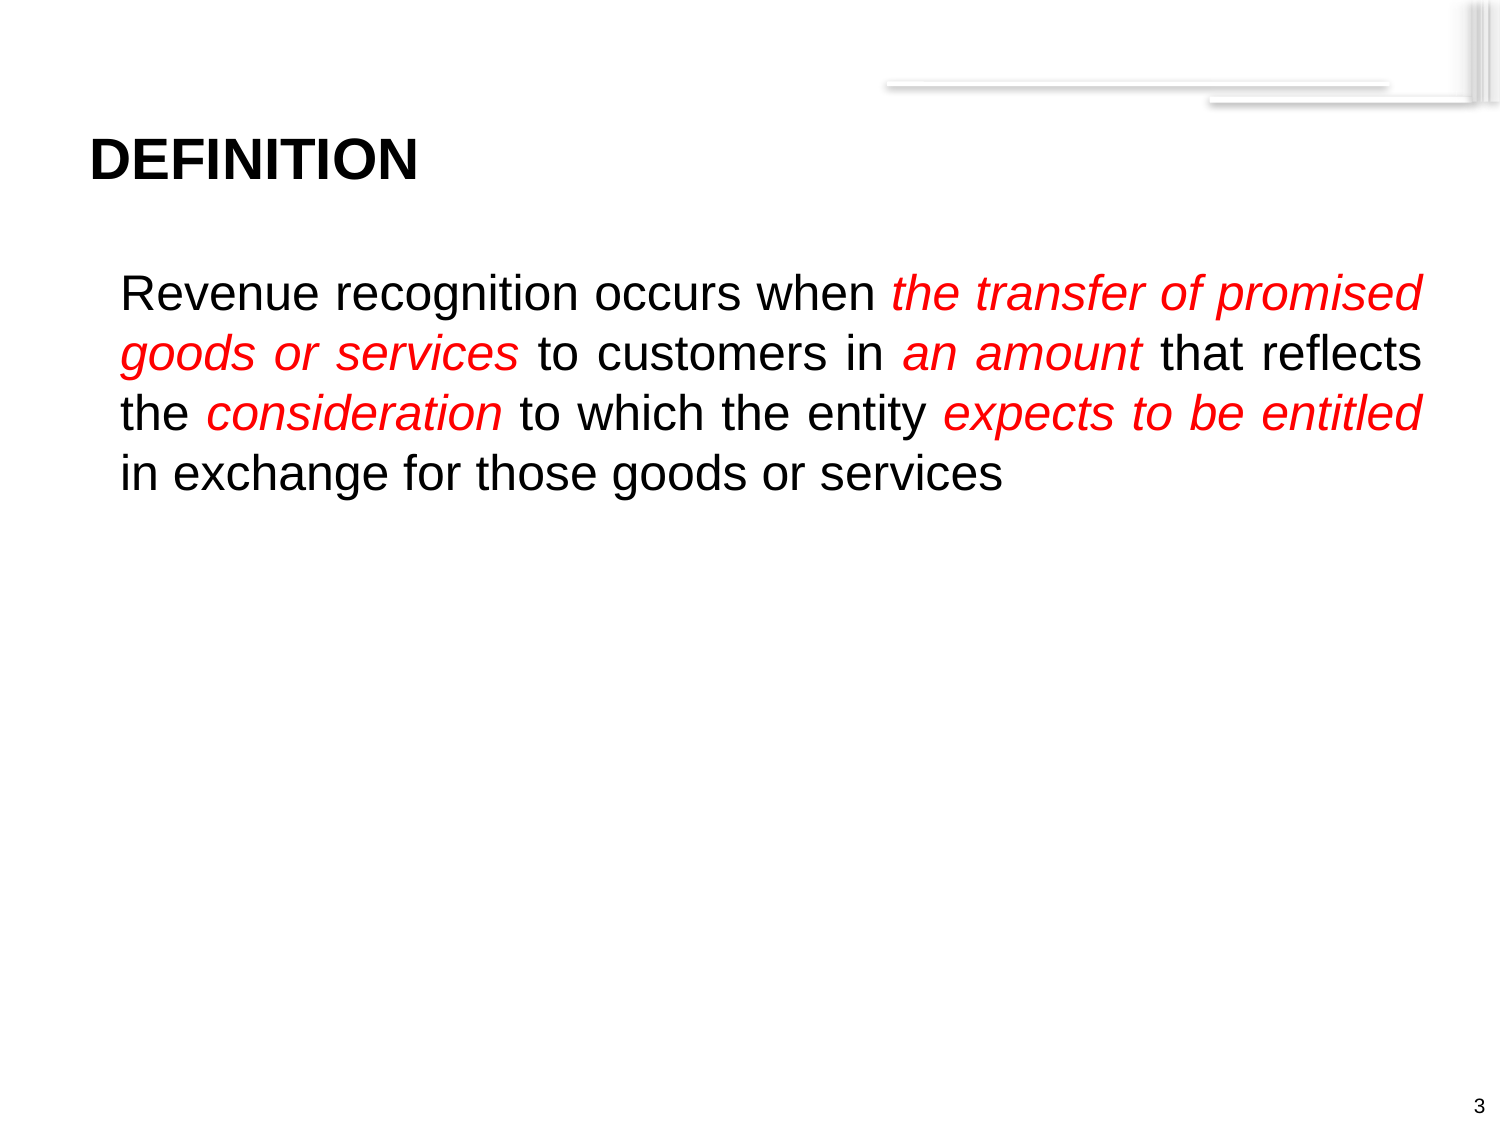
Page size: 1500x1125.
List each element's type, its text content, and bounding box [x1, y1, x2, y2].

list Revenue recognition occurs when the transfer of promised goods or services to customers in an amount that reflects the consideration to which the entity expects to be entitled in exchange for those goods or services [87, 252, 1438, 963]
title DEFINITION [75, 99, 1425, 213]
slide_number [1137, 100, 1500, 150]
slide_number 3 [1374, 1065, 1500, 1125]
